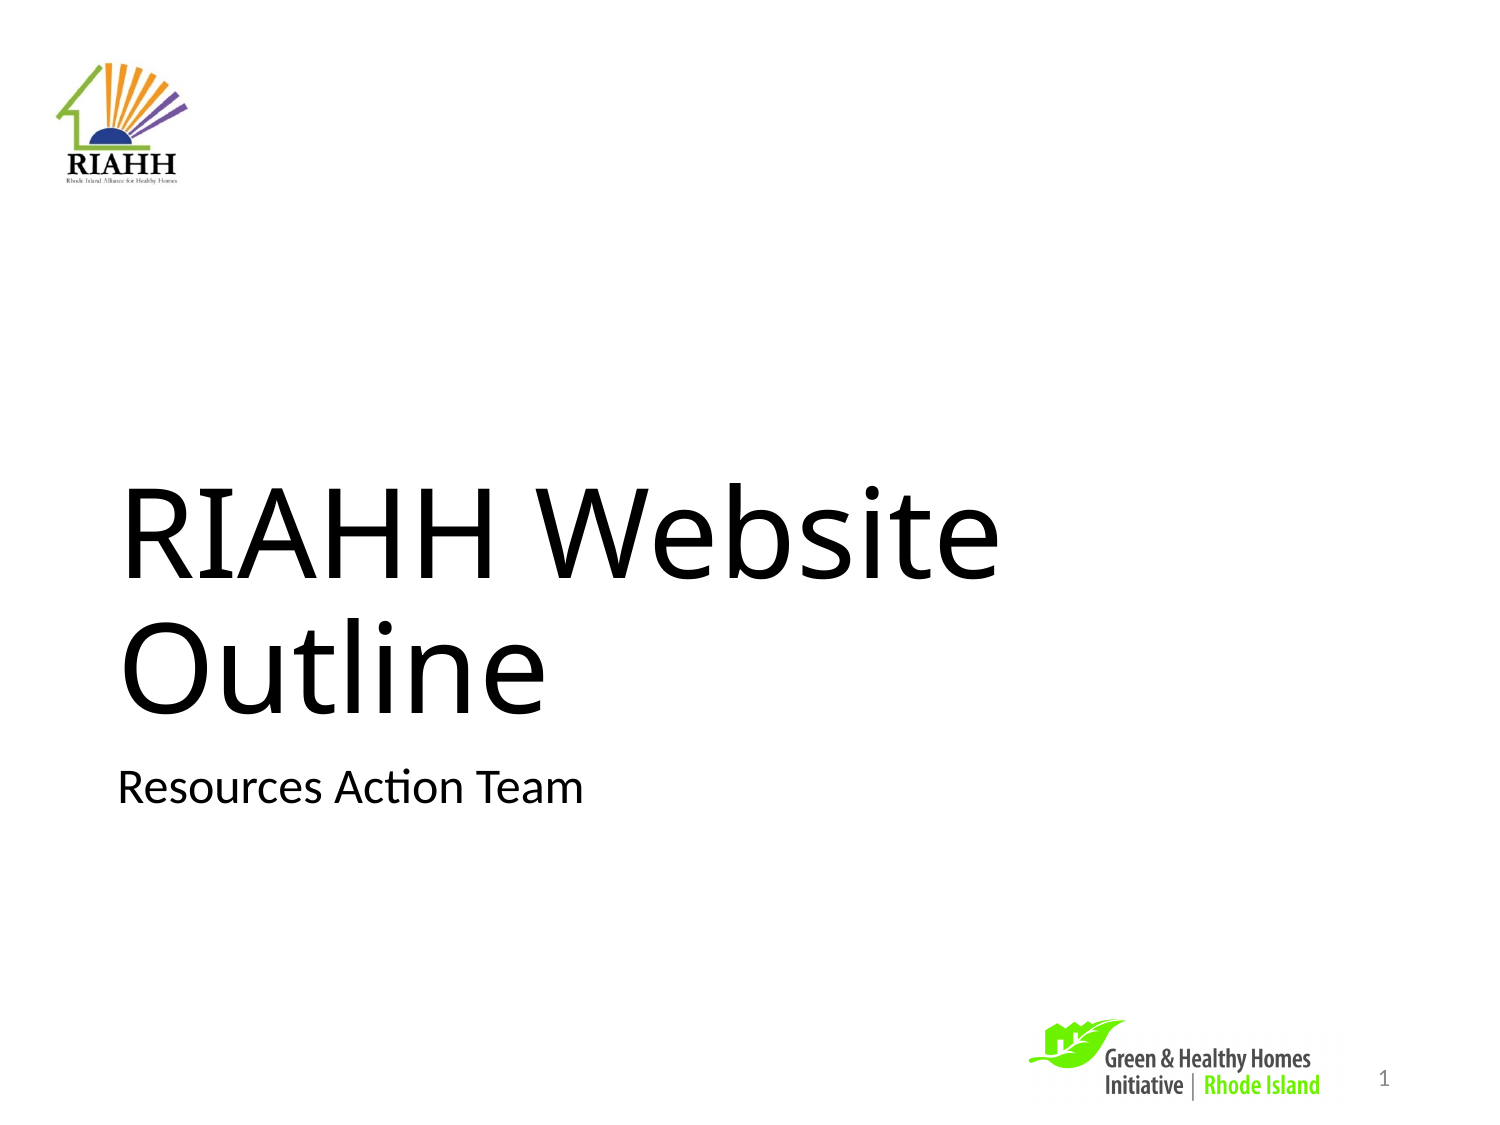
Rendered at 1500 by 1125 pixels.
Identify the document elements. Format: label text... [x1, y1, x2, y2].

picture [1028, 1019, 1352, 1107]
list Resources Action Team [102, 752, 1397, 999]
title RIAHH Website Outline [102, 280, 1397, 749]
slide_number 1 [1362, 1046, 1432, 1107]
picture [49, 59, 191, 187]
